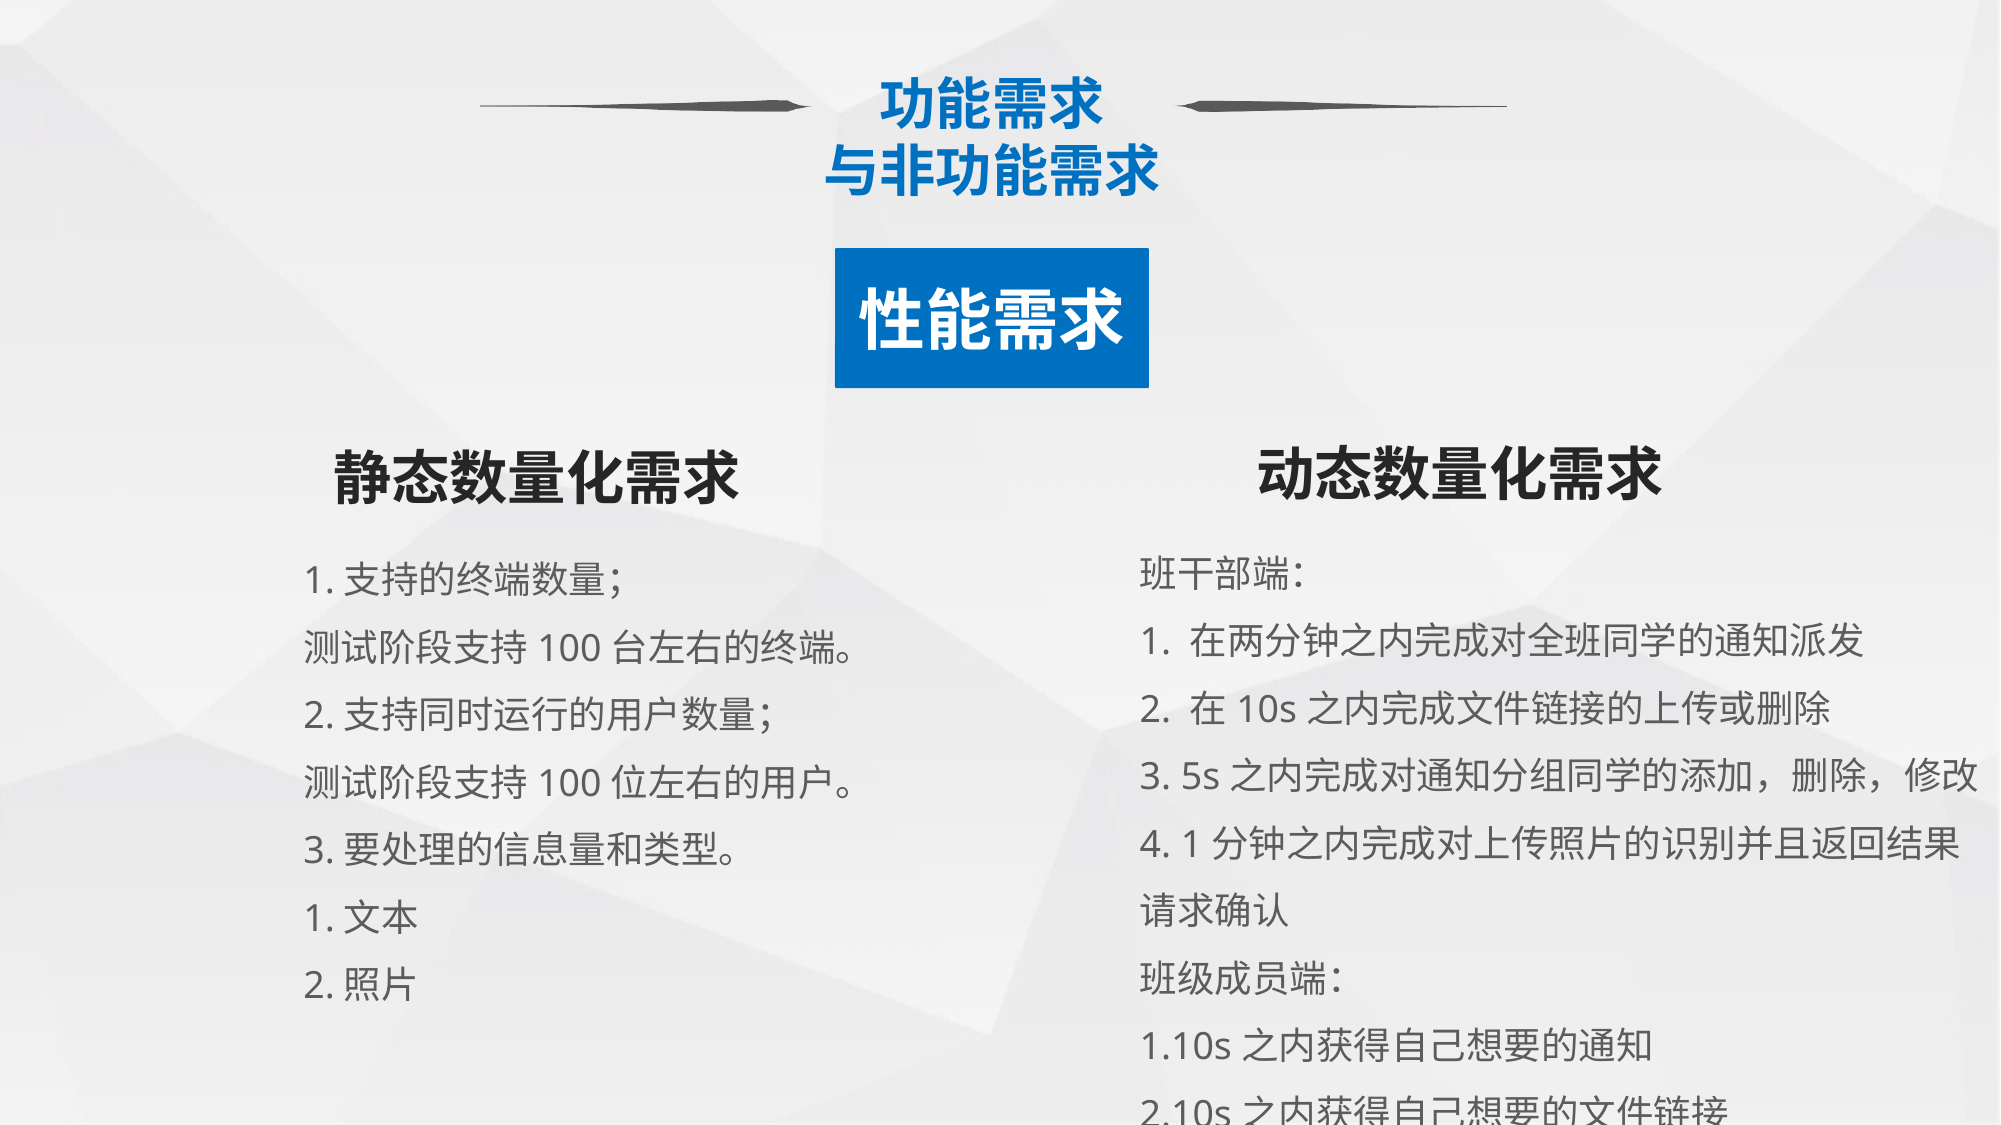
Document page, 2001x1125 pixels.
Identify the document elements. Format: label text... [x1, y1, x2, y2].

text_box 静态数量化需求 [318, 433, 772, 519]
text_box 功能需求 与非功能需求 [771, 67, 1213, 204]
text_box 班干部端： 1. 在两分钟之内完成对全班同学的通知派发 2. 在10s之内完成文件链接的上传或删除 3. 5s之内完成对通知分组同学的添加，删除，修改 4. 1分钟之内完成对上传照片的识别并且返回结果请求确认 班级成员端： 1.10s之内获得自己想要的通知 2.10s之内获得自己想要的文件链接 [1124, 519, 2000, 1125]
text_box 动态数量化需求 [1241, 430, 1691, 515]
text_box 1.支持的终端数量； 测试阶段支持100台左右的终端。 2.支持同时运行的用户数量； 测试阶段支持100位左右的用户。 3.要处理的信息量和类型。 1.文本 2.照片 [288, 526, 928, 1082]
text_box 性能需求 [833, 246, 1151, 390]
picture [0, 0, 2000, 1125]
